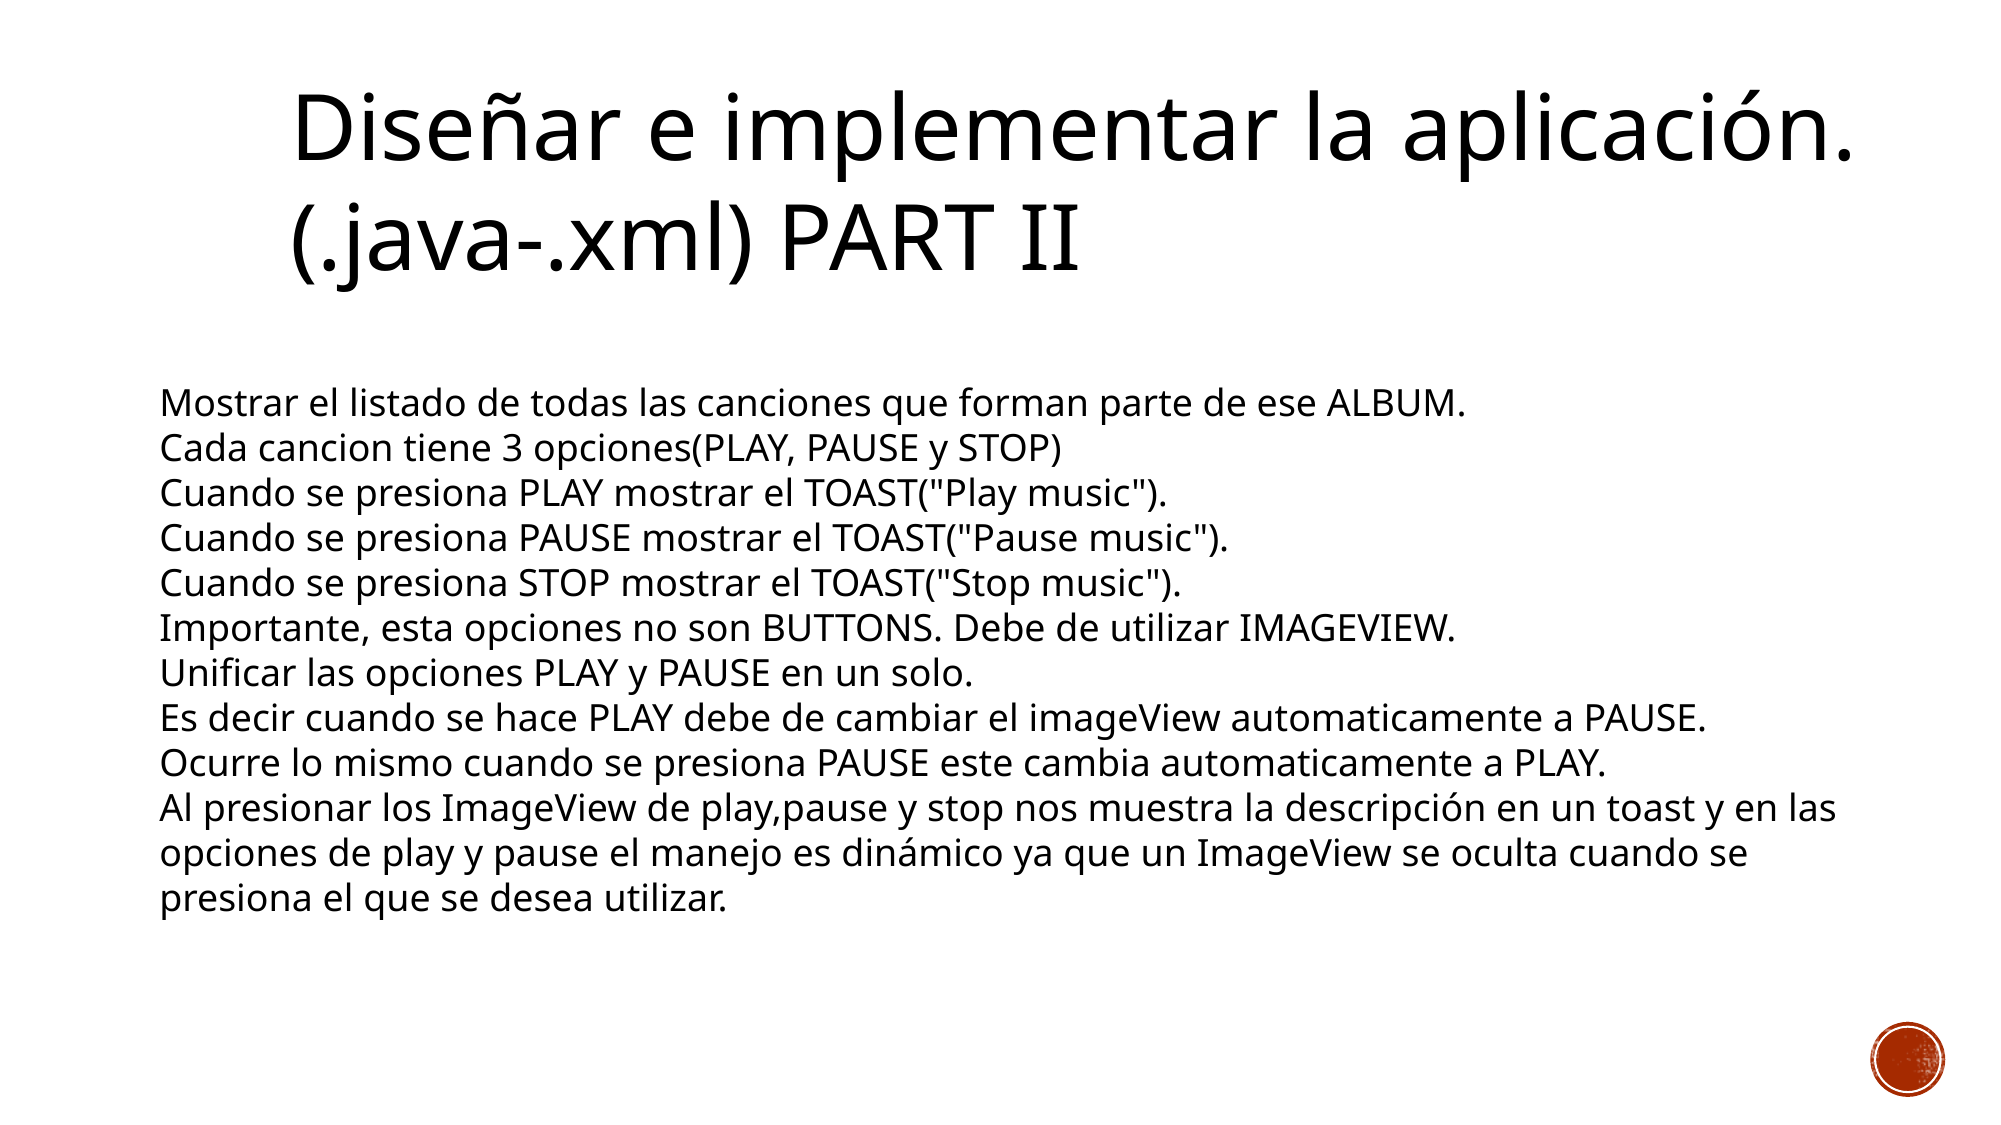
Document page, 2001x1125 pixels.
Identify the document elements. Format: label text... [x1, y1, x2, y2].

text_box Mostrar el listado de todas las canciones que forman parte de ese ALBUM. Cada cancion tiene 3 opciones(PLAY, PAUSE y STOP) Cuando se presiona PLAY mostrar el TOAST("Play music"). Cuando se presiona PAUSE mostrar el TOAST("Pause music"). Cuando se presiona STOP mostrar el TOAST("Stop music"). Importante, esta opciones no son BUTTONS. Debe de utilizar IMAGEVIEW. Unificar las opciones PLAY y PAUSE en un solo. Es decir cuando se hace PLAY debe de cambiar el imageView automaticamente a PAUSE. Ocurre lo mismo cuando se presiona PAUSE este cambia automaticamente a PLAY. Al presionar los ImageView de play,pause y stop nos muestra la descripción en un toast y en las opciones de play y pause el manejo es dinámico ya que un ImageView se oculta cuando se presiona el que se desea utilizar. [144, 371, 1887, 972]
text_box Diseñar e implementar la aplicación.(.java-.xml) PART II [275, 61, 1876, 297]
